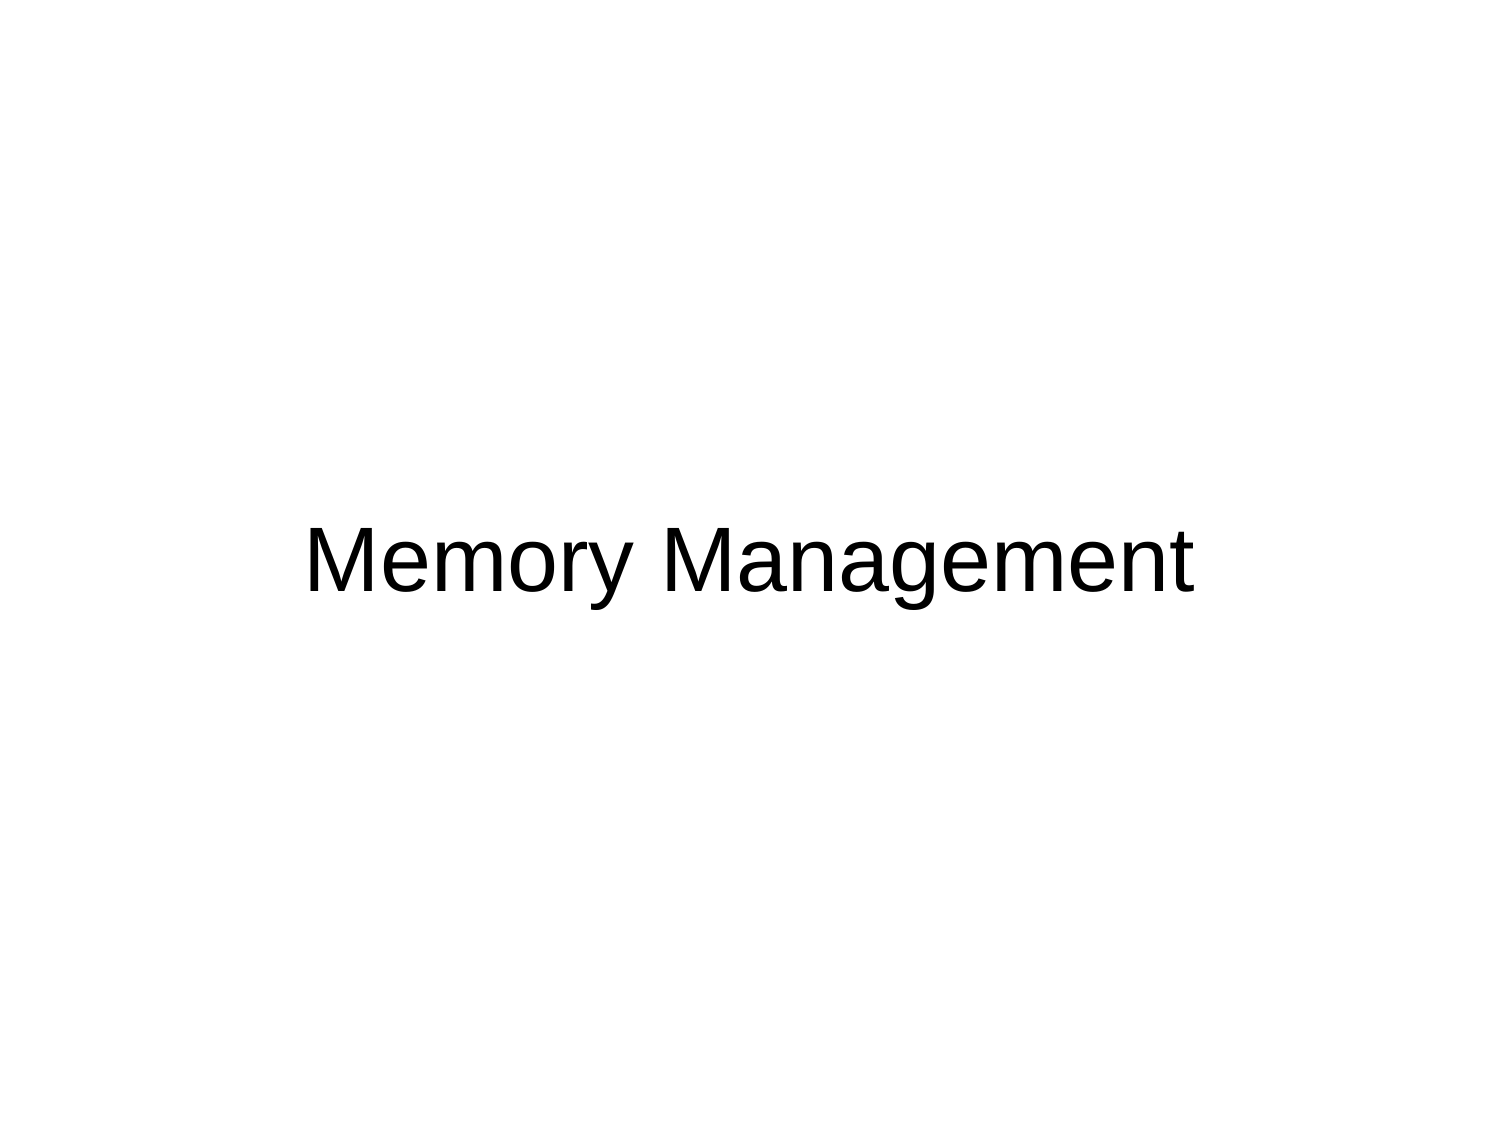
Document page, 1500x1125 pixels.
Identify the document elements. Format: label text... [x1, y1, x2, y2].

text_box Memory Management [112, 433, 1388, 675]
